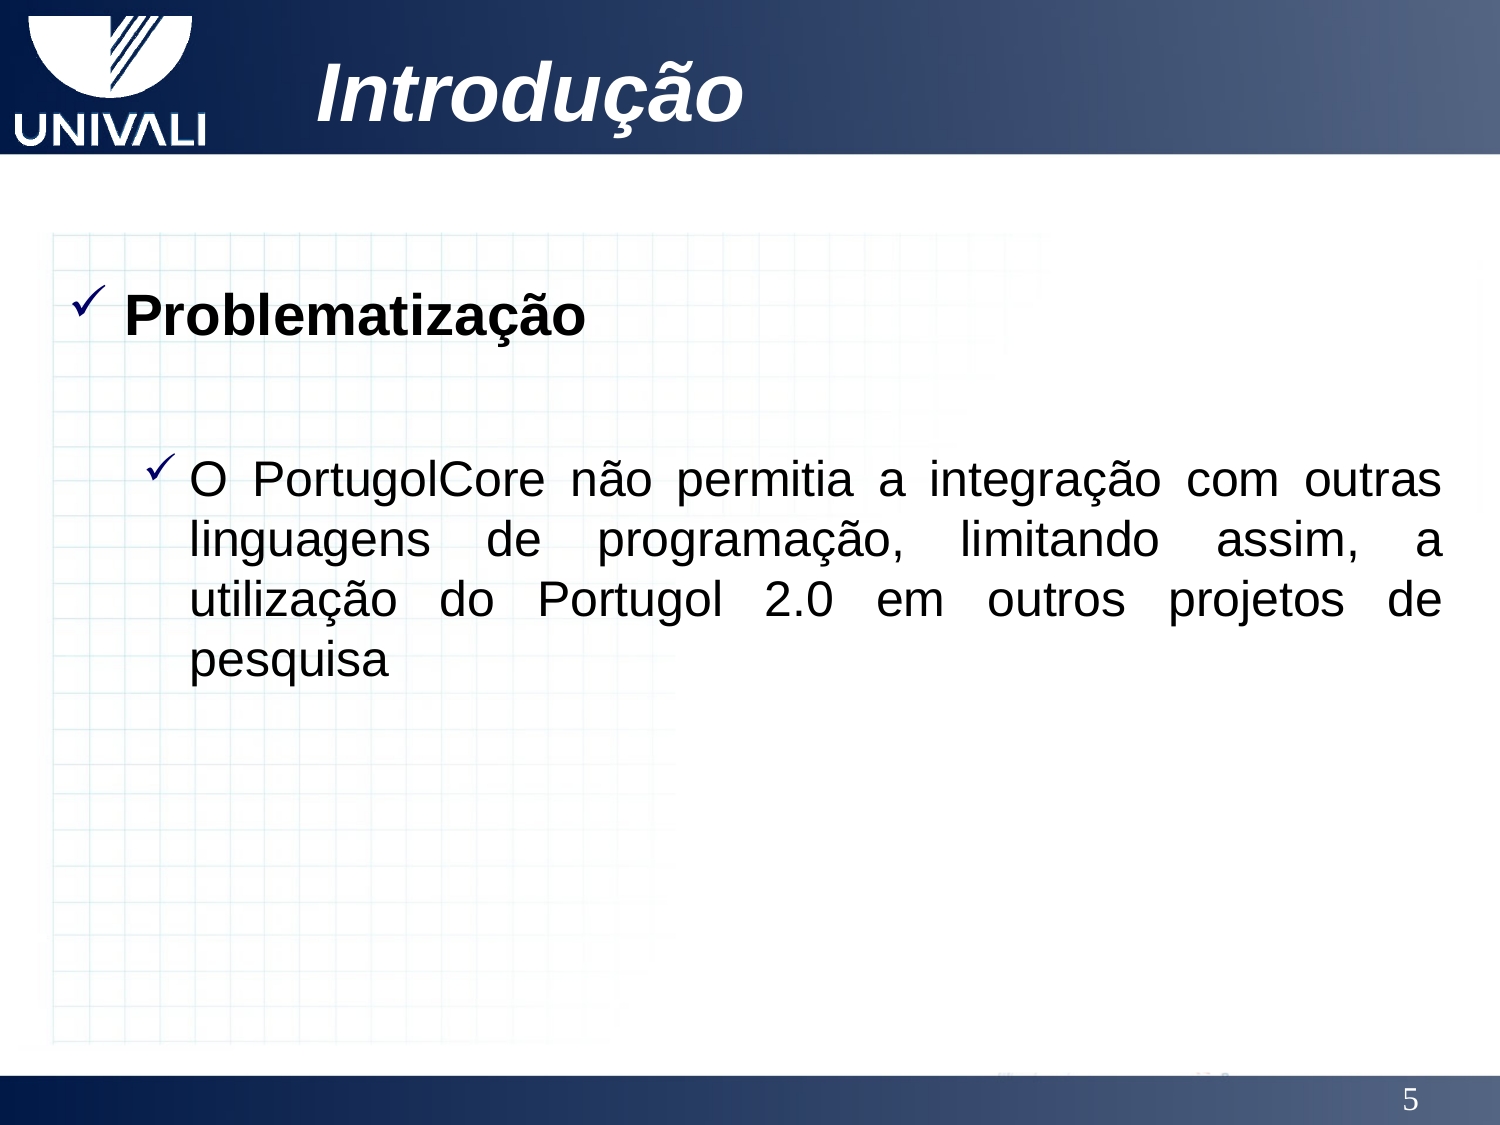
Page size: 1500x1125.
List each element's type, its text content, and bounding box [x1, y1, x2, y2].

picture [0, 0, 1500, 1125]
title Introdução [300, 11, 1500, 165]
list Problematização O PortugolCore não permitia a integração com outras linguagens de programação, limitando assim, a utilização do Portugol 2.0 em outros projetos de pesquisa [51, 267, 1461, 1025]
